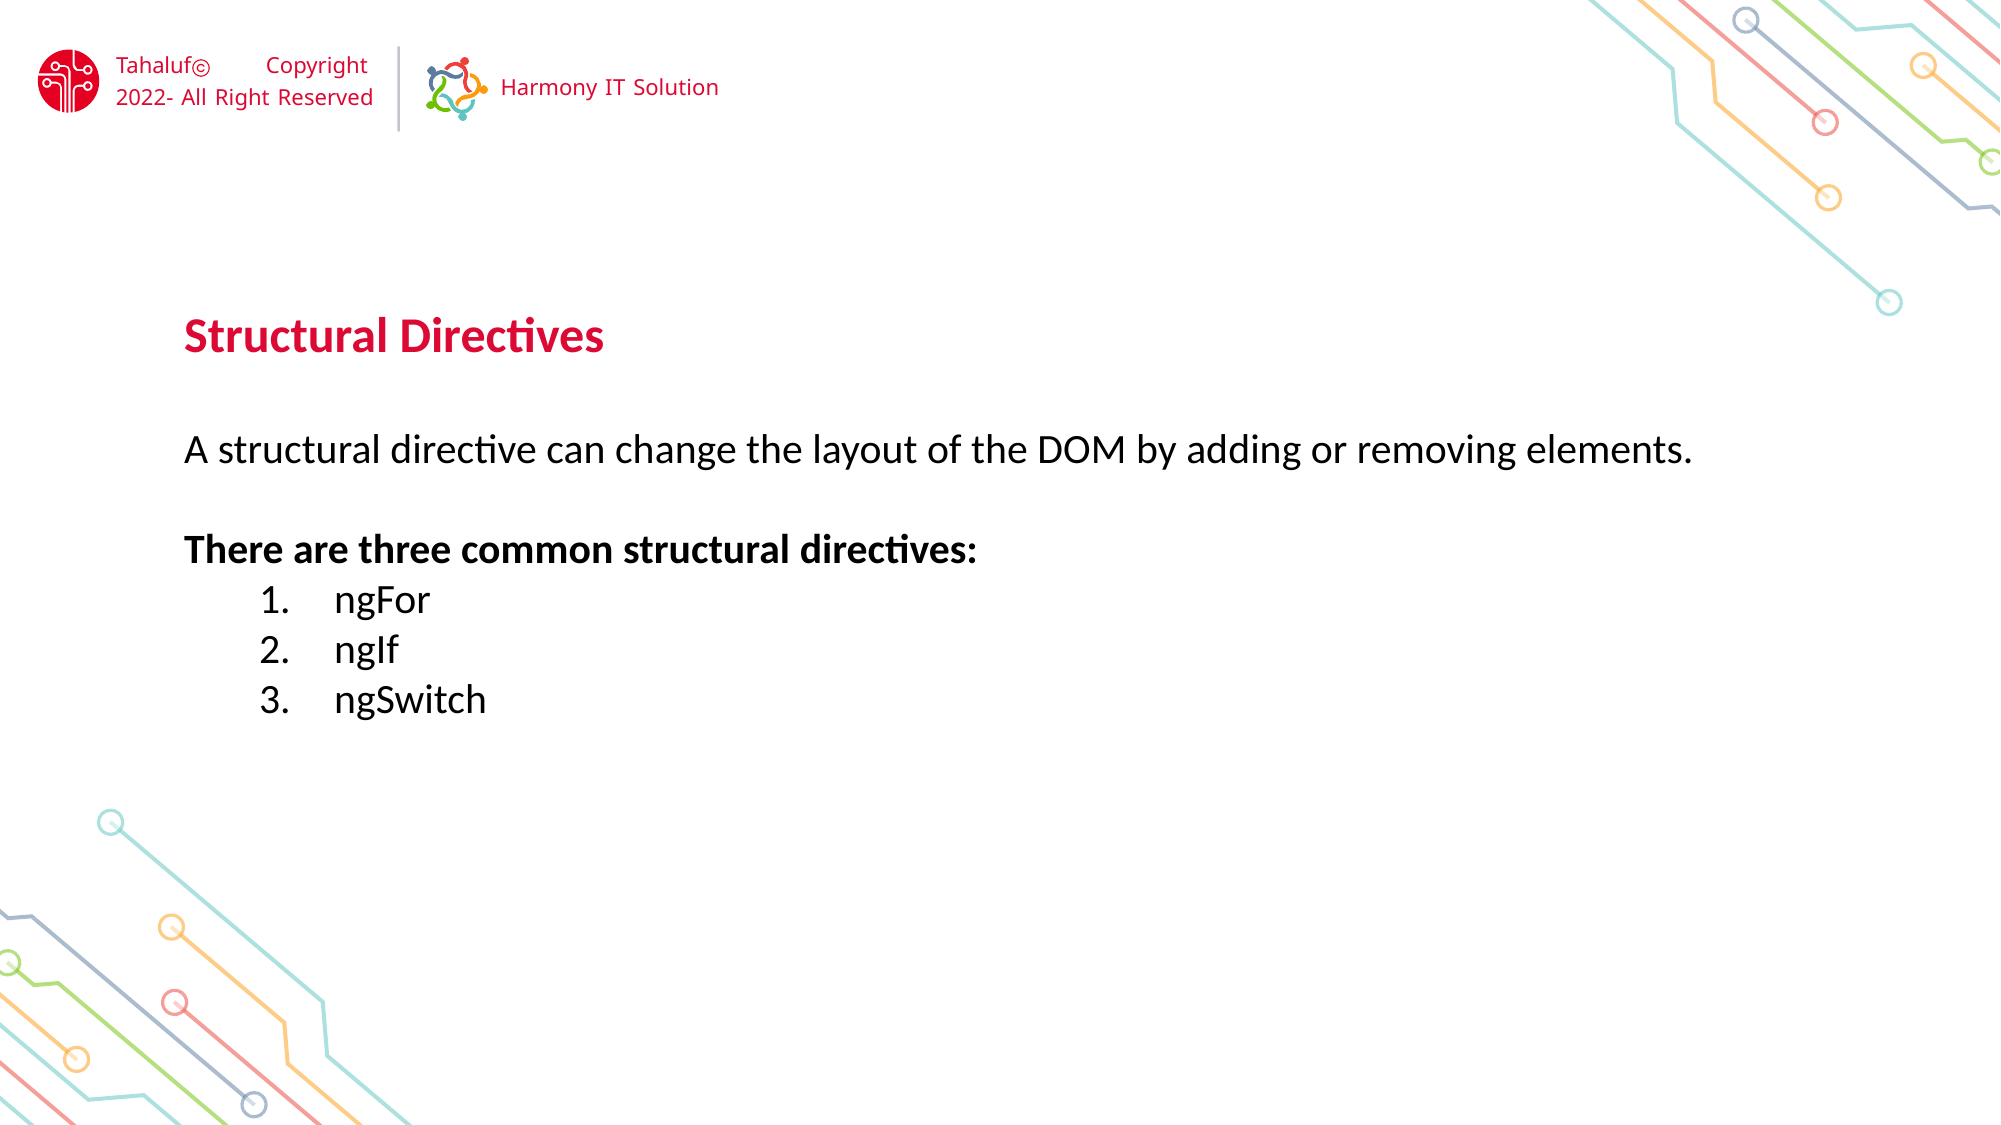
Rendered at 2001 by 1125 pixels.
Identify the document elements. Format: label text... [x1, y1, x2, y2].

text_box Harmony IT Solution [499, 71, 733, 100]
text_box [0, 808, 413, 1125]
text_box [426, 57, 488, 121]
text_box [37, 49, 100, 113]
text_box Structural Directives A structural directive can change the layout of the DOM by adding or removing elements. There are three common structural directives: ngFor ngIf ngSwitch [169, 294, 1811, 870]
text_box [1587, 0, 2000, 317]
text_box Tahaluf Copyright 2022- All Right Reserved [114, 45, 378, 110]
picture [192, 59, 210, 77]
